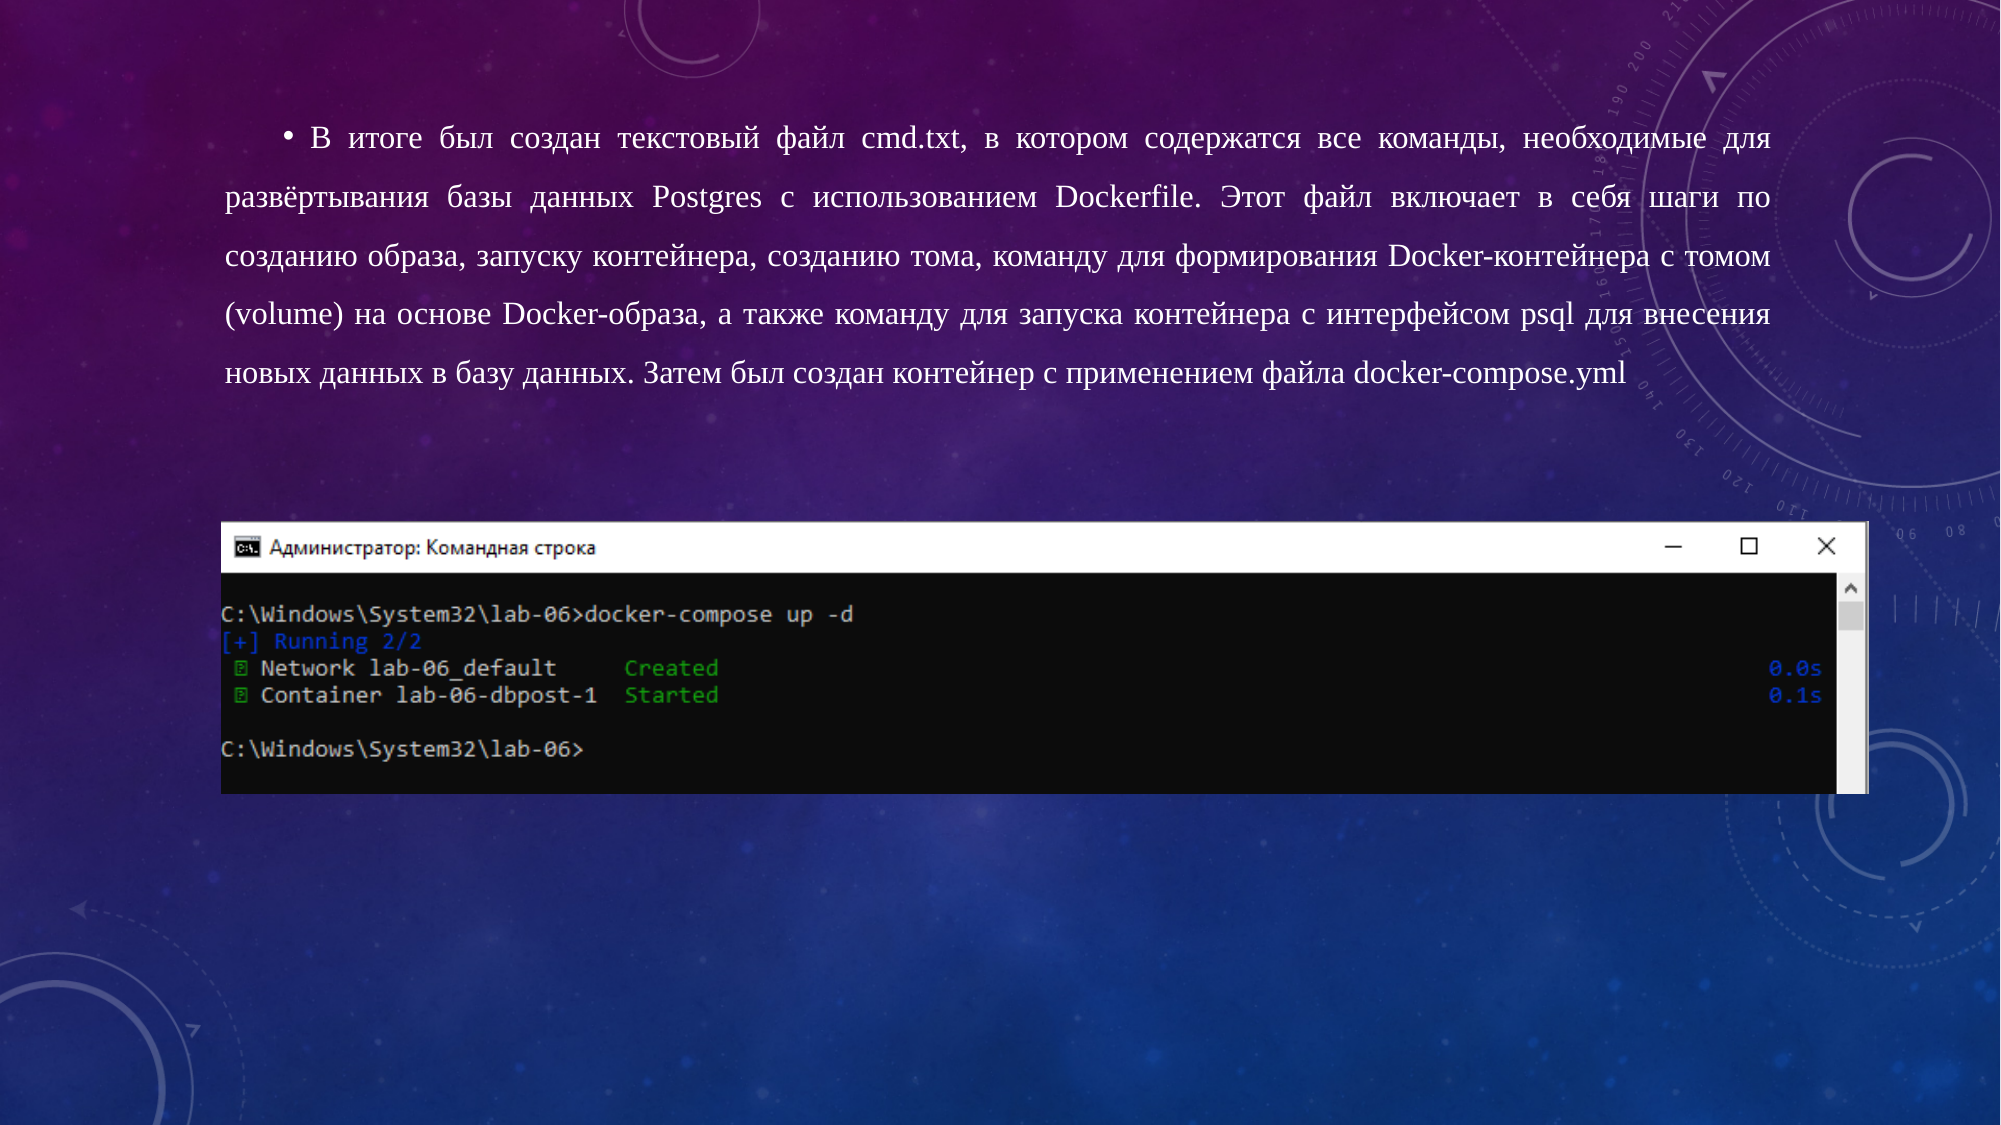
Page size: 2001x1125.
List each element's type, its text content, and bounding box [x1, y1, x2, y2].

list В итоге был создан текстовый файл cmd.txt, в котором содержатся все команды, необходимые для развёртывания базы данных Postgres с использованием Dockerfile. Этот файл включает в себя шаги по созданию образа, запуску контейнера, созданию тома, команду для формирования Docker-контейнера с томом (volume) на основе Docker-образа, а также команду для запуска контейнера с интерфейсом psql для внесения новых данных в базу данных. Затем был создан контейнер с применением файла docker-compose.yml [161, 80, 1789, 406]
picture [0, 0, 2001, 1125]
